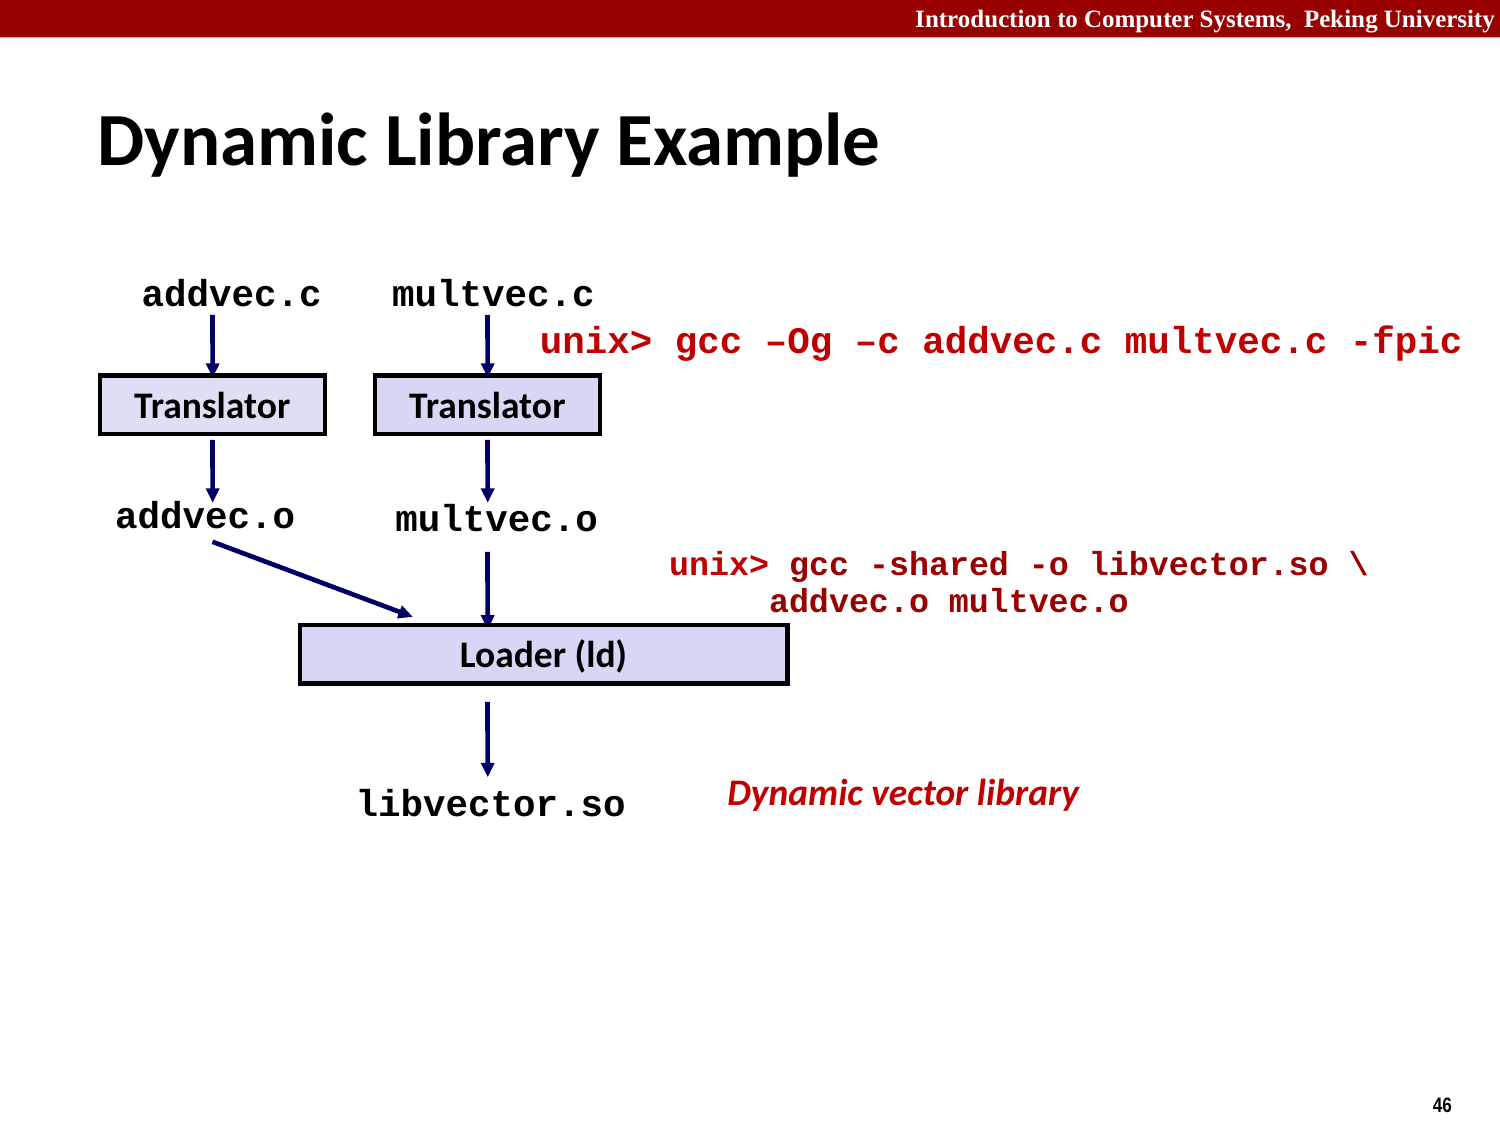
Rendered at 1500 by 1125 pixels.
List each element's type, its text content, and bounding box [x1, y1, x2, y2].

text_box addvec.c [126, 264, 337, 323]
text_box libvector.so [340, 774, 641, 833]
text_box [481, 314, 494, 378]
text_box Dynamic vector library [712, 762, 1200, 822]
text_box [481, 701, 494, 777]
text_box [206, 439, 219, 503]
text_box [481, 439, 494, 503]
text_box Translator [99, 375, 325, 435]
text_box addvec.o [100, 487, 311, 546]
text_box multvec.c [377, 264, 610, 323]
title Dynamic Library Example [82, 71, 1500, 201]
text_box Loader (ld) [300, 624, 788, 684]
text_box [212, 541, 413, 619]
text_box Translator [374, 375, 600, 435]
text_box multvec.o [380, 489, 613, 548]
text_box unix> gcc –Og –c addvec.c multvec.c -fpic [524, 312, 1488, 370]
text_box [481, 551, 494, 624]
text_box [206, 323, 219, 375]
text_box unix> gcc -shared -o libvector.so \ addvec.o multvec.o [654, 537, 1385, 628]
